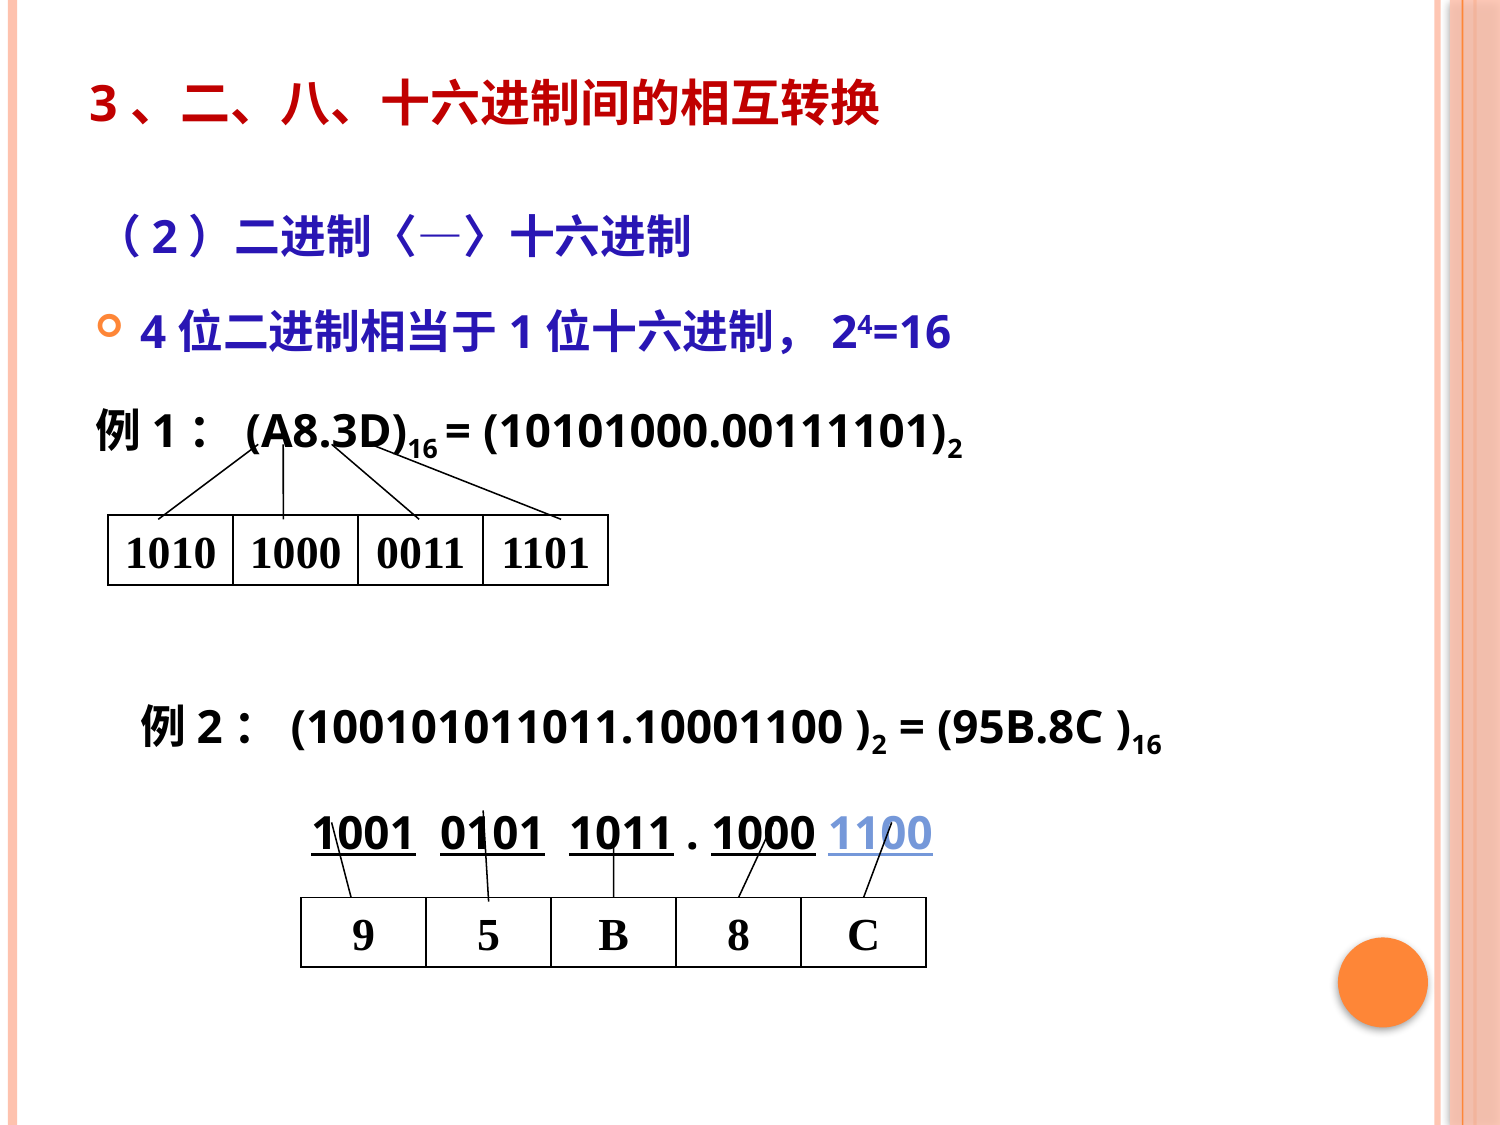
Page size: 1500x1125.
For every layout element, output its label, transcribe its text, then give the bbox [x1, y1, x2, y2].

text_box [300, 809, 927, 969]
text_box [107, 443, 609, 587]
list （2）二进制〈—〉十六进制 4位二进制相当于1位十六进制，24=16 例1：(A8.3D)16 = (10101000.00111101)2 例2：(100101011011.10001100 )2 = (95B.8C )16 1001 0101 1011 . 1000 1100 [80, 172, 1306, 973]
title 3、二、八、十六进制间的相互转换 [75, 7, 1300, 195]
